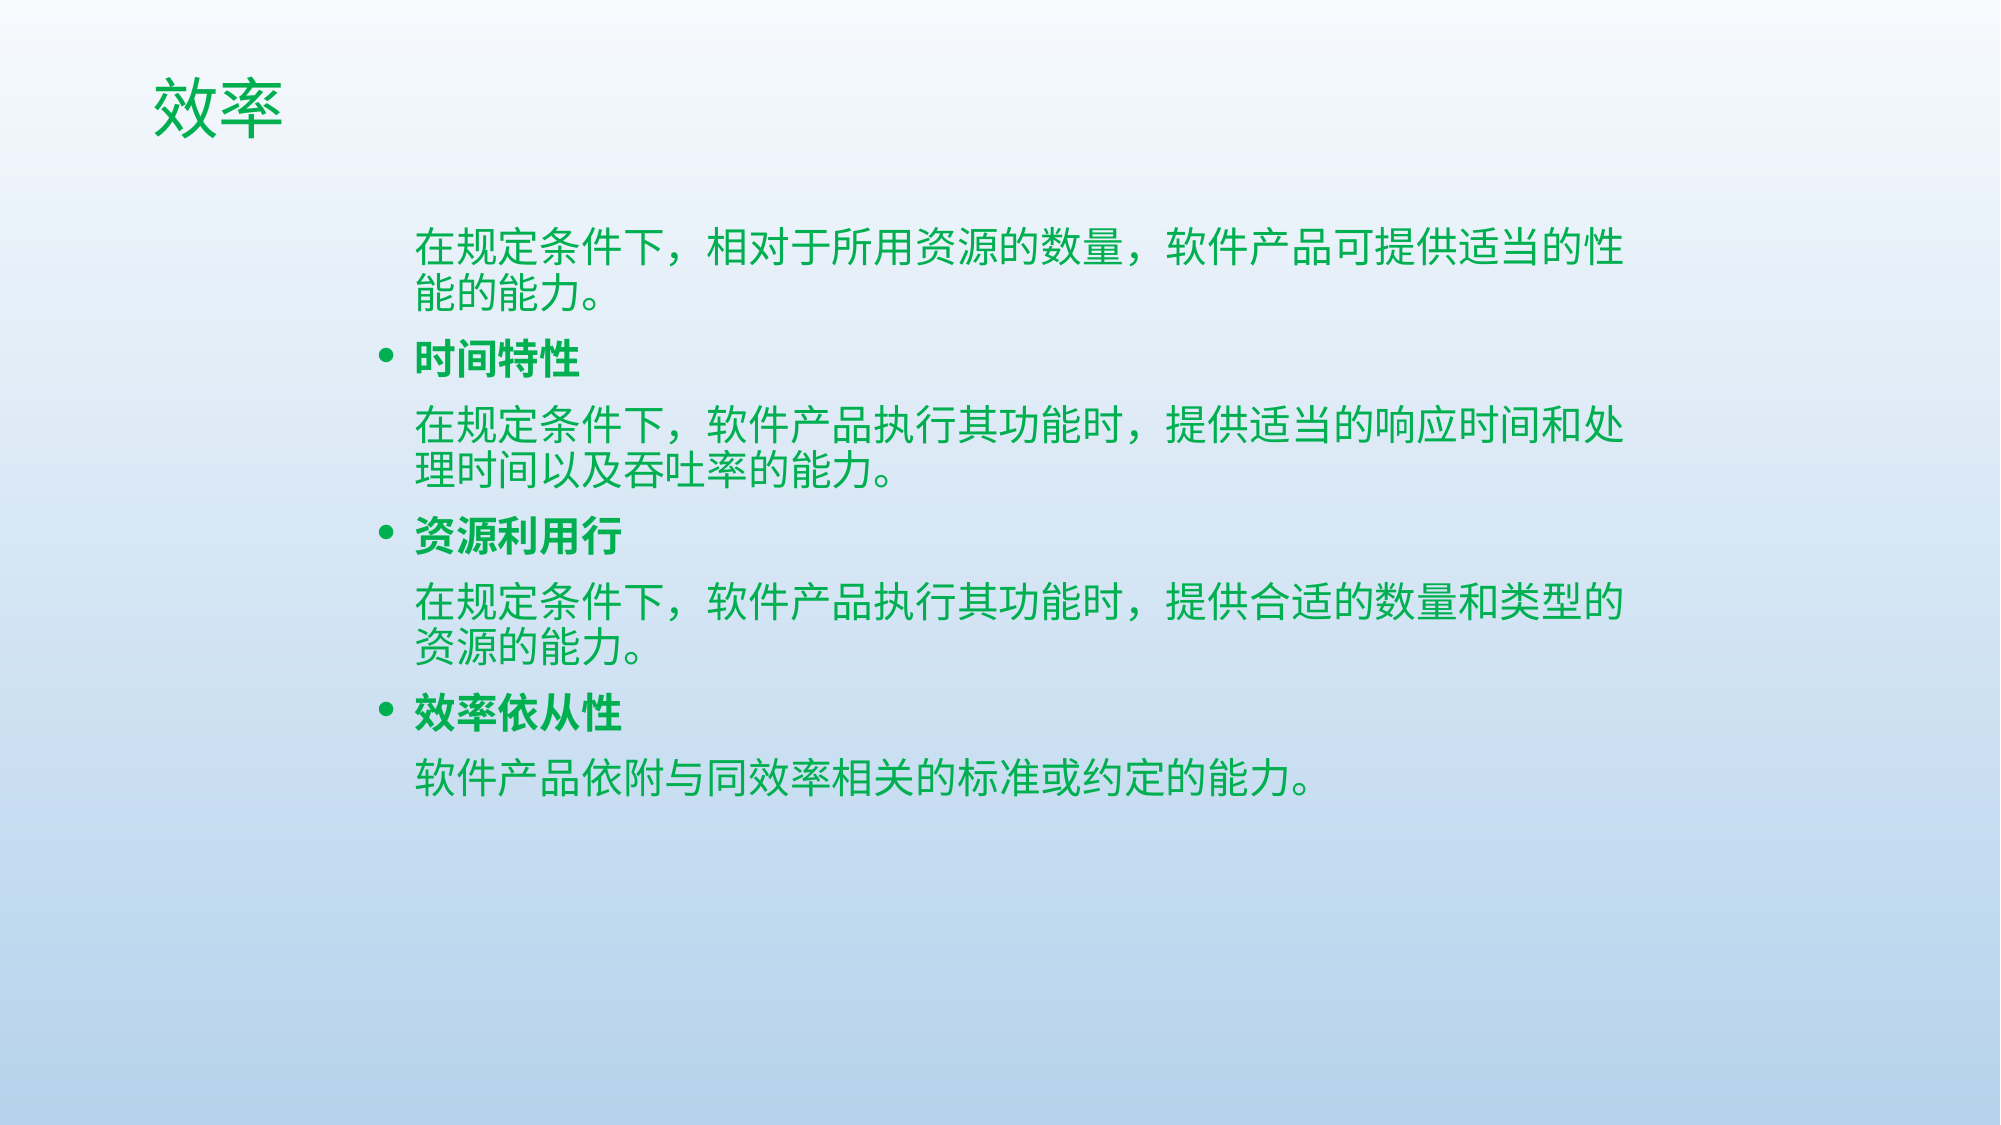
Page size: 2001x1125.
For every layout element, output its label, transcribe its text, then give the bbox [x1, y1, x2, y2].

title 效率 [137, 59, 1863, 278]
list 在规定条件下，相对于所用资源的数量，软件产品可提供适当的性能的能力。 时间特性 在规定条件下，软件产品执行其功能时，提供适当的响应时间和处理时间以及吞吐率的能力。 资源利用行 在规定条件下，软件产品执行其功能时，提供合适的数量和类型的资源的能力。 效率依从性 软件产品依附与同效率相关的标准或约定的能力。 [362, 211, 1650, 1035]
